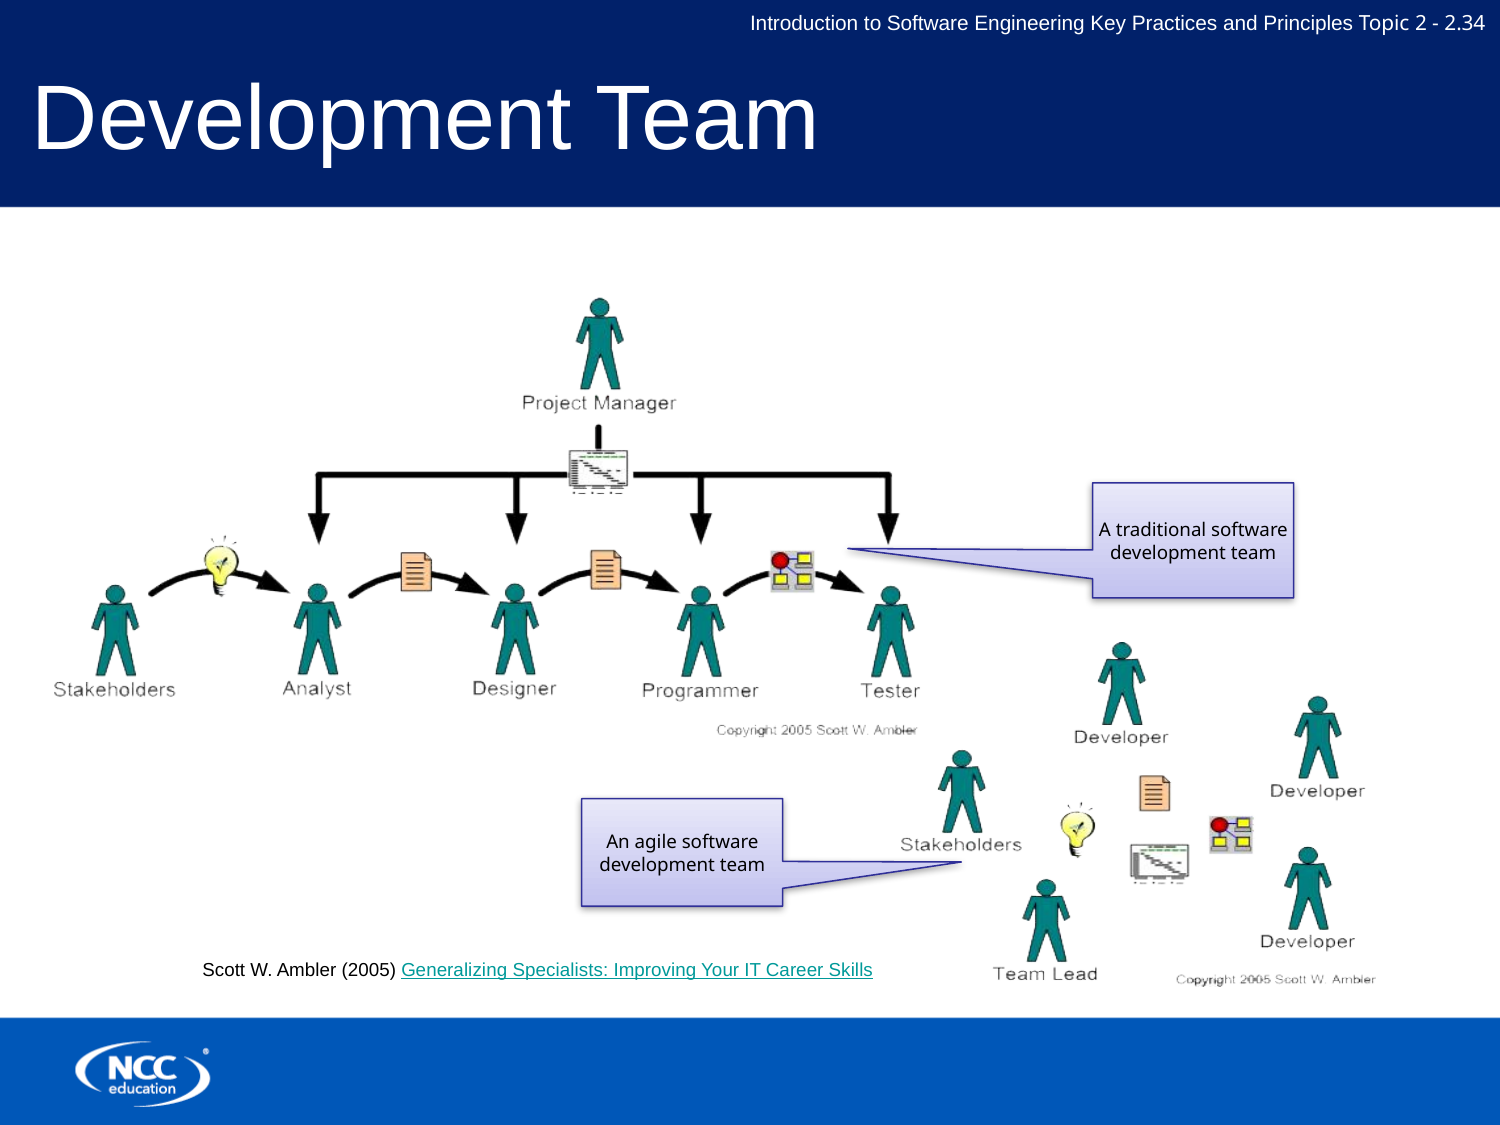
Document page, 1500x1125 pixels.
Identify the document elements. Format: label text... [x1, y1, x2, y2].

text_box Scott W. Ambler (2005) Generalizing Specialists: Improving Your IT Career Skills [187, 950, 895, 988]
title Development Team [16, 19, 1459, 207]
text_box A traditional software development team [940, 482, 1295, 599]
text_box An agile software development team [580, 797, 895, 908]
picture [0, 0, 1500, 1125]
